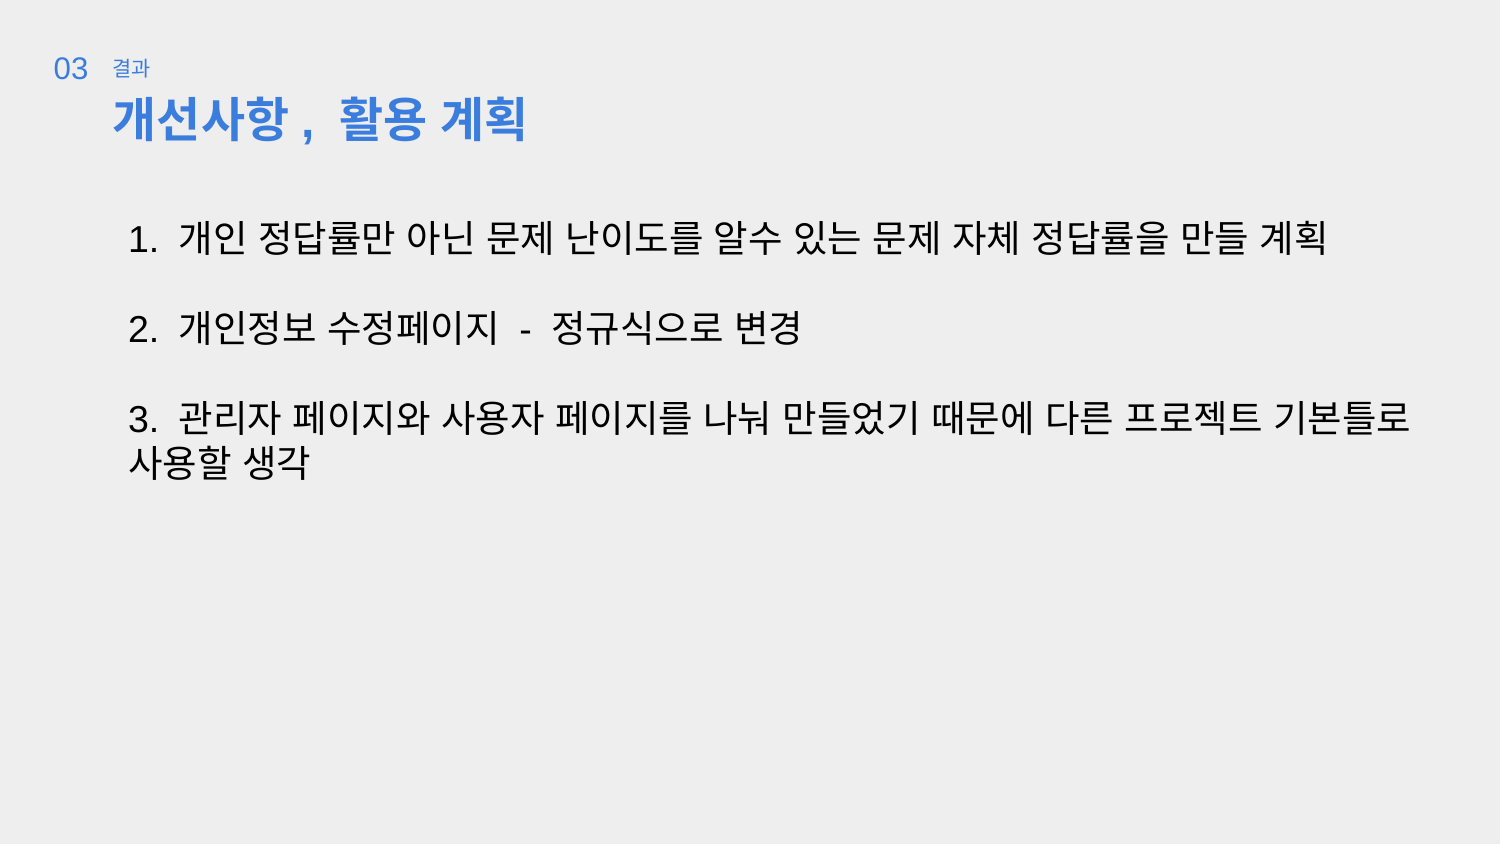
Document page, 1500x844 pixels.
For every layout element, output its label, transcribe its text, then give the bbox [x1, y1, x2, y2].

text_box 03 [46, 44, 122, 90]
text_box 1. 개인 정답률만 아닌 문제 난이도를 알수 있는 문제 자체 정답률을 만들 계획 2. 개인정보 수정페이지 - 정규식으로 변경 3. 관리자 페이지와 사용자 페이지를 나눠 만들었기 때문에 다른 프로젝트 기본틀로 사용할 생각 [113, 207, 1438, 493]
text_box 개선사항, 활용 계획 [105, 85, 554, 151]
text_box 결과 [122, 51, 700, 85]
